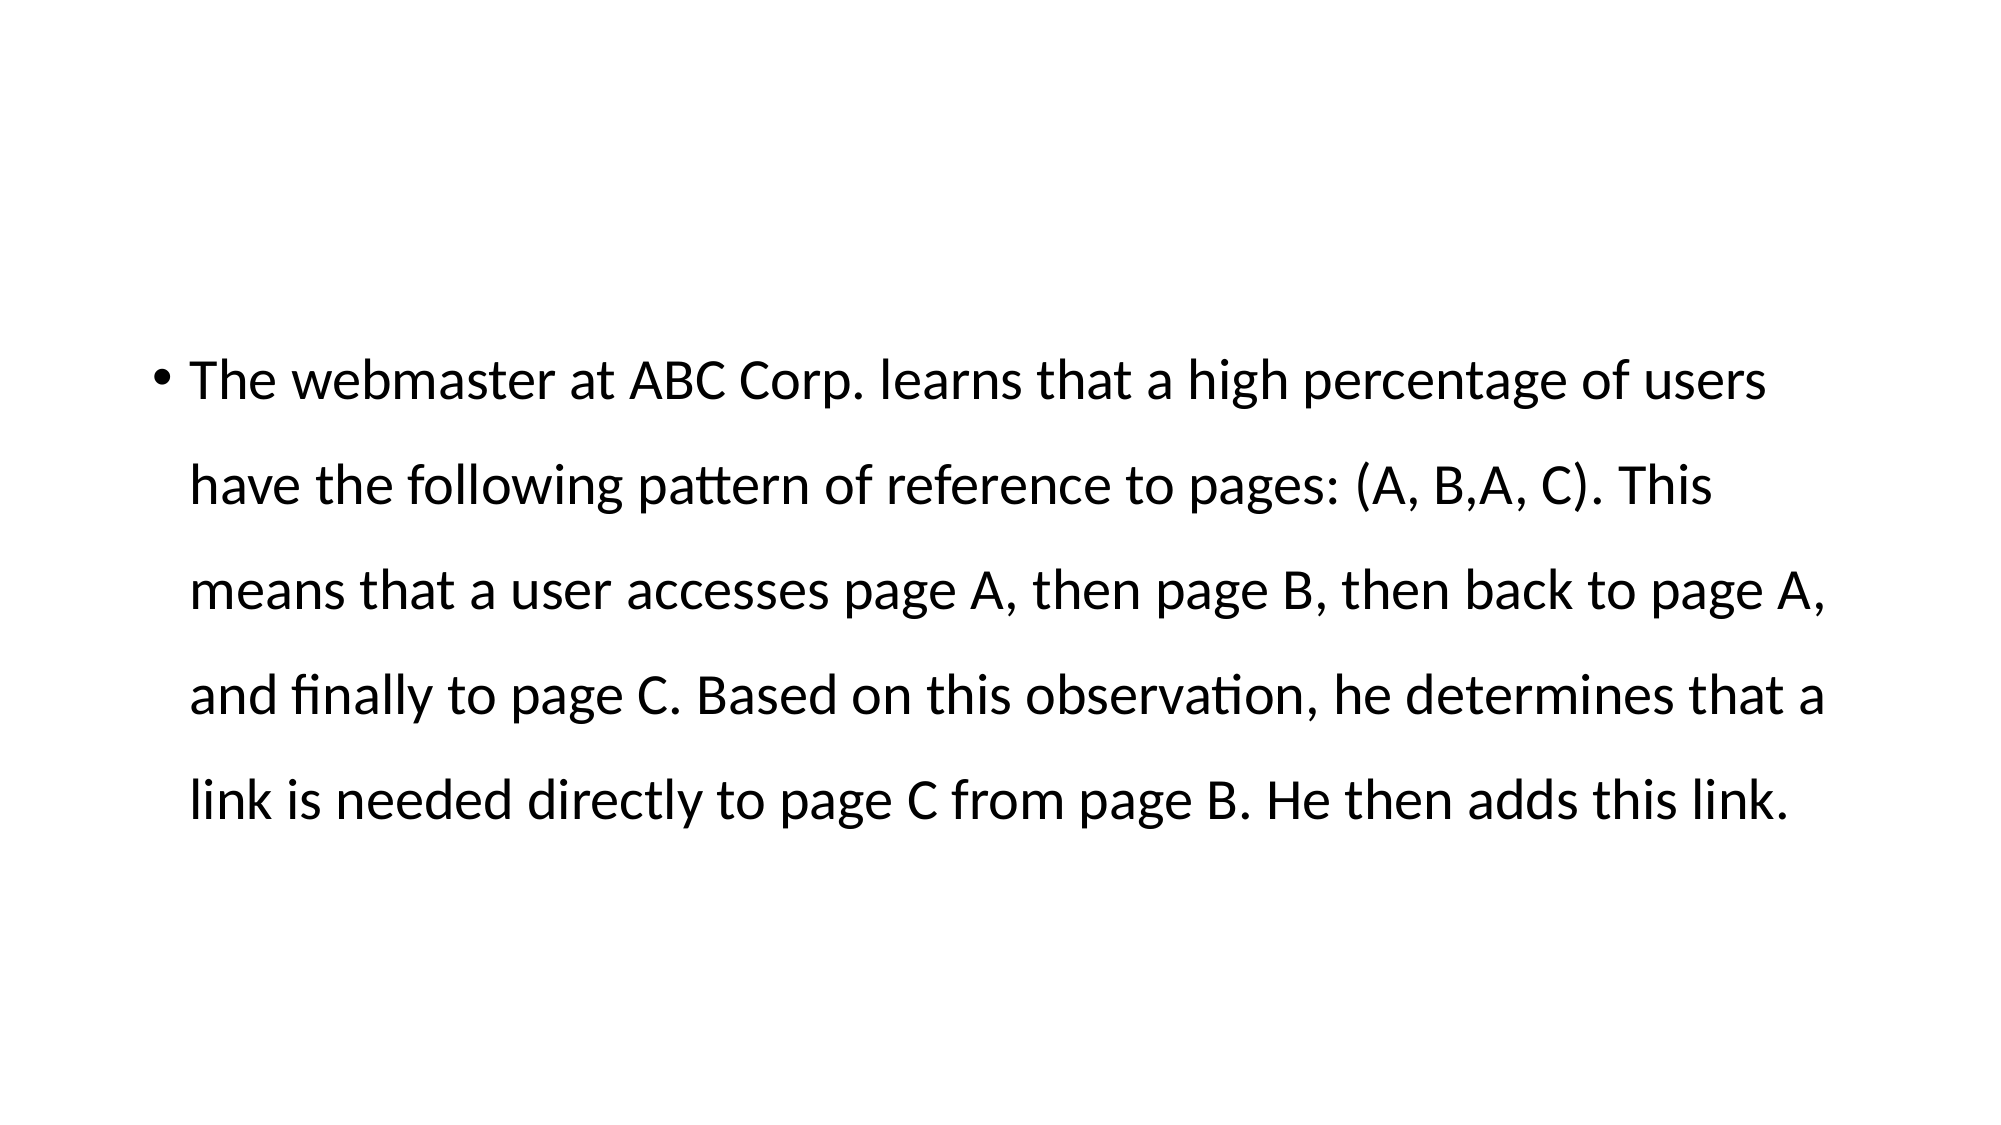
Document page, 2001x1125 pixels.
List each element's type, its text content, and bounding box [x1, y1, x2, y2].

text_box The webmaster at ABC Corp. learns that a high percentage of users have the following pattern of reference to pages: (A, B,A, C). This means that a user accesses page A, then page B, then back to page A, and finally to page C. Based on this observation, he determines that a link is needed directly to page C from page B. He then adds this link. [137, 299, 1863, 1014]
